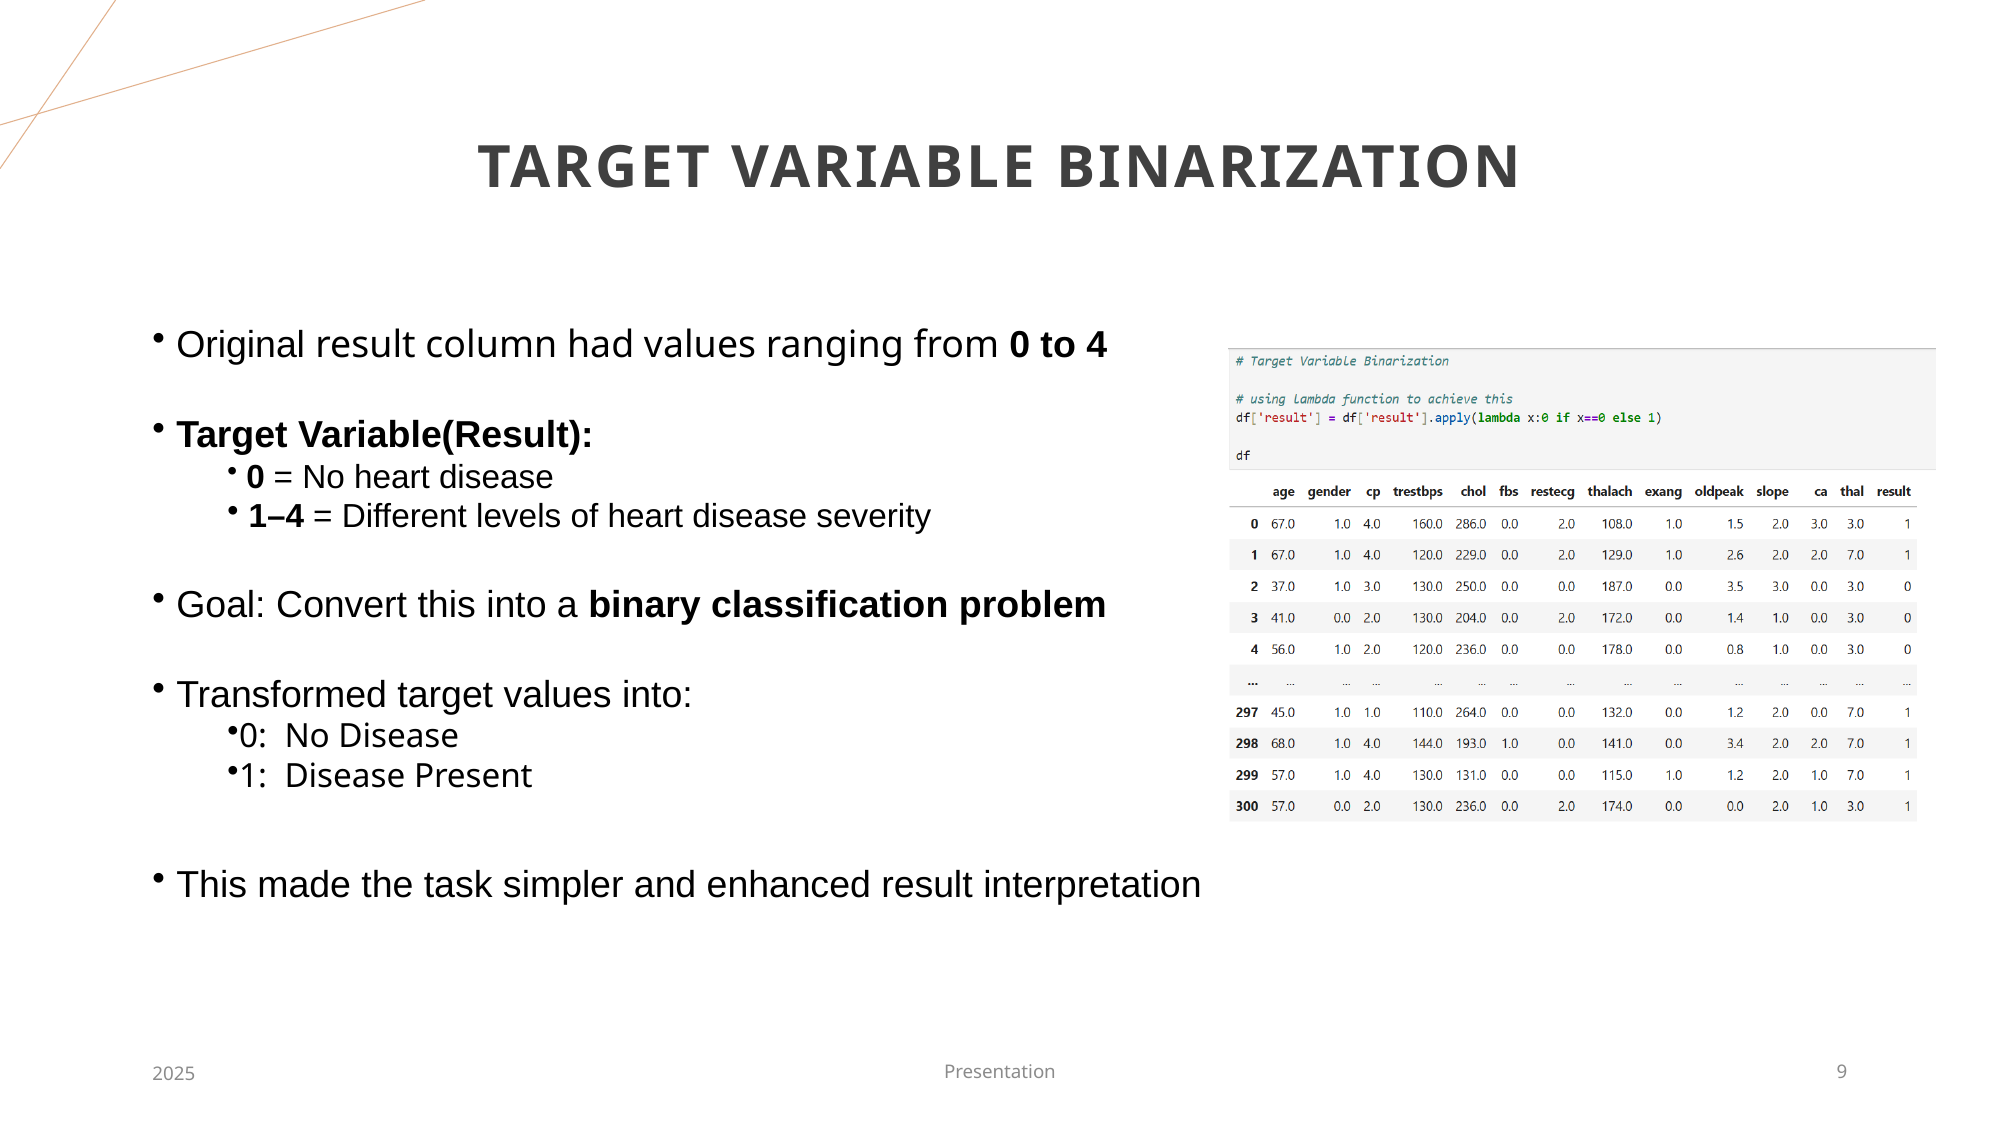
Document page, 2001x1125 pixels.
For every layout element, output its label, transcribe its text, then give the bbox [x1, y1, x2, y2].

picture [1228, 345, 1936, 831]
list Original result column had values ranging from 0 to 4 Target Variable(Result): 0 = No heart disease 1–4 = Different levels of heart disease severity Goal: Convert this into a binary classification problem Transformed target values into: 0: No Disease 1: Disease Present This made the task simpler and enhanced result interpretation [137, 286, 1229, 939]
slide_number 9 [1412, 1042, 1863, 1103]
title Target Variable Binarization [137, 59, 1863, 278]
slide_number 2025 [137, 1042, 588, 1103]
footer Presentation [662, 1042, 1338, 1103]
